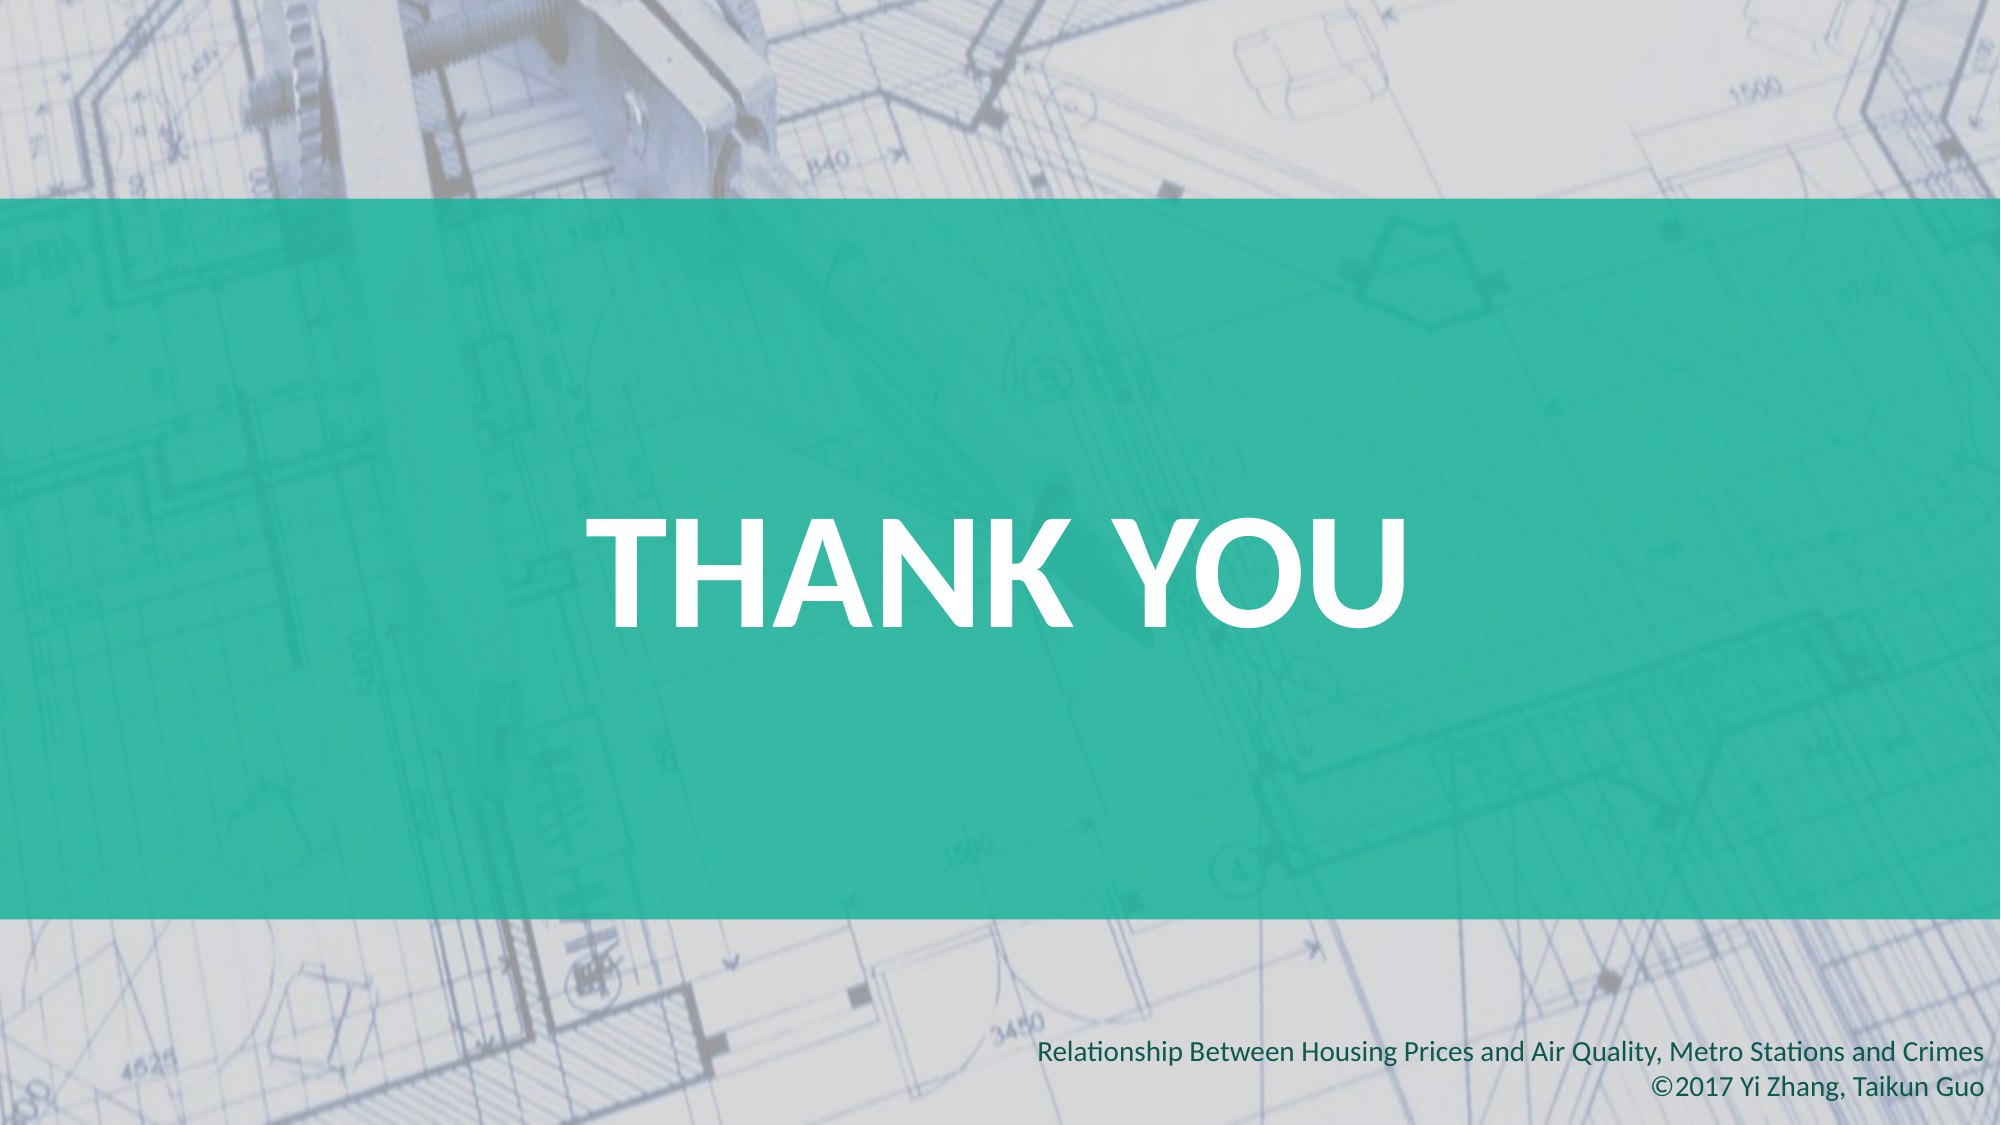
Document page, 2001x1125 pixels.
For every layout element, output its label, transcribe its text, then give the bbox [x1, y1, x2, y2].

text_box THANK YOU [570, 453, 1430, 669]
text_box Relationship Between Housing Prices and Air Quality, Metro Stations and Crimes ©2017 Yi Zhang, Taikun Guo [999, 1024, 2000, 1110]
text_box [0, 198, 2000, 920]
